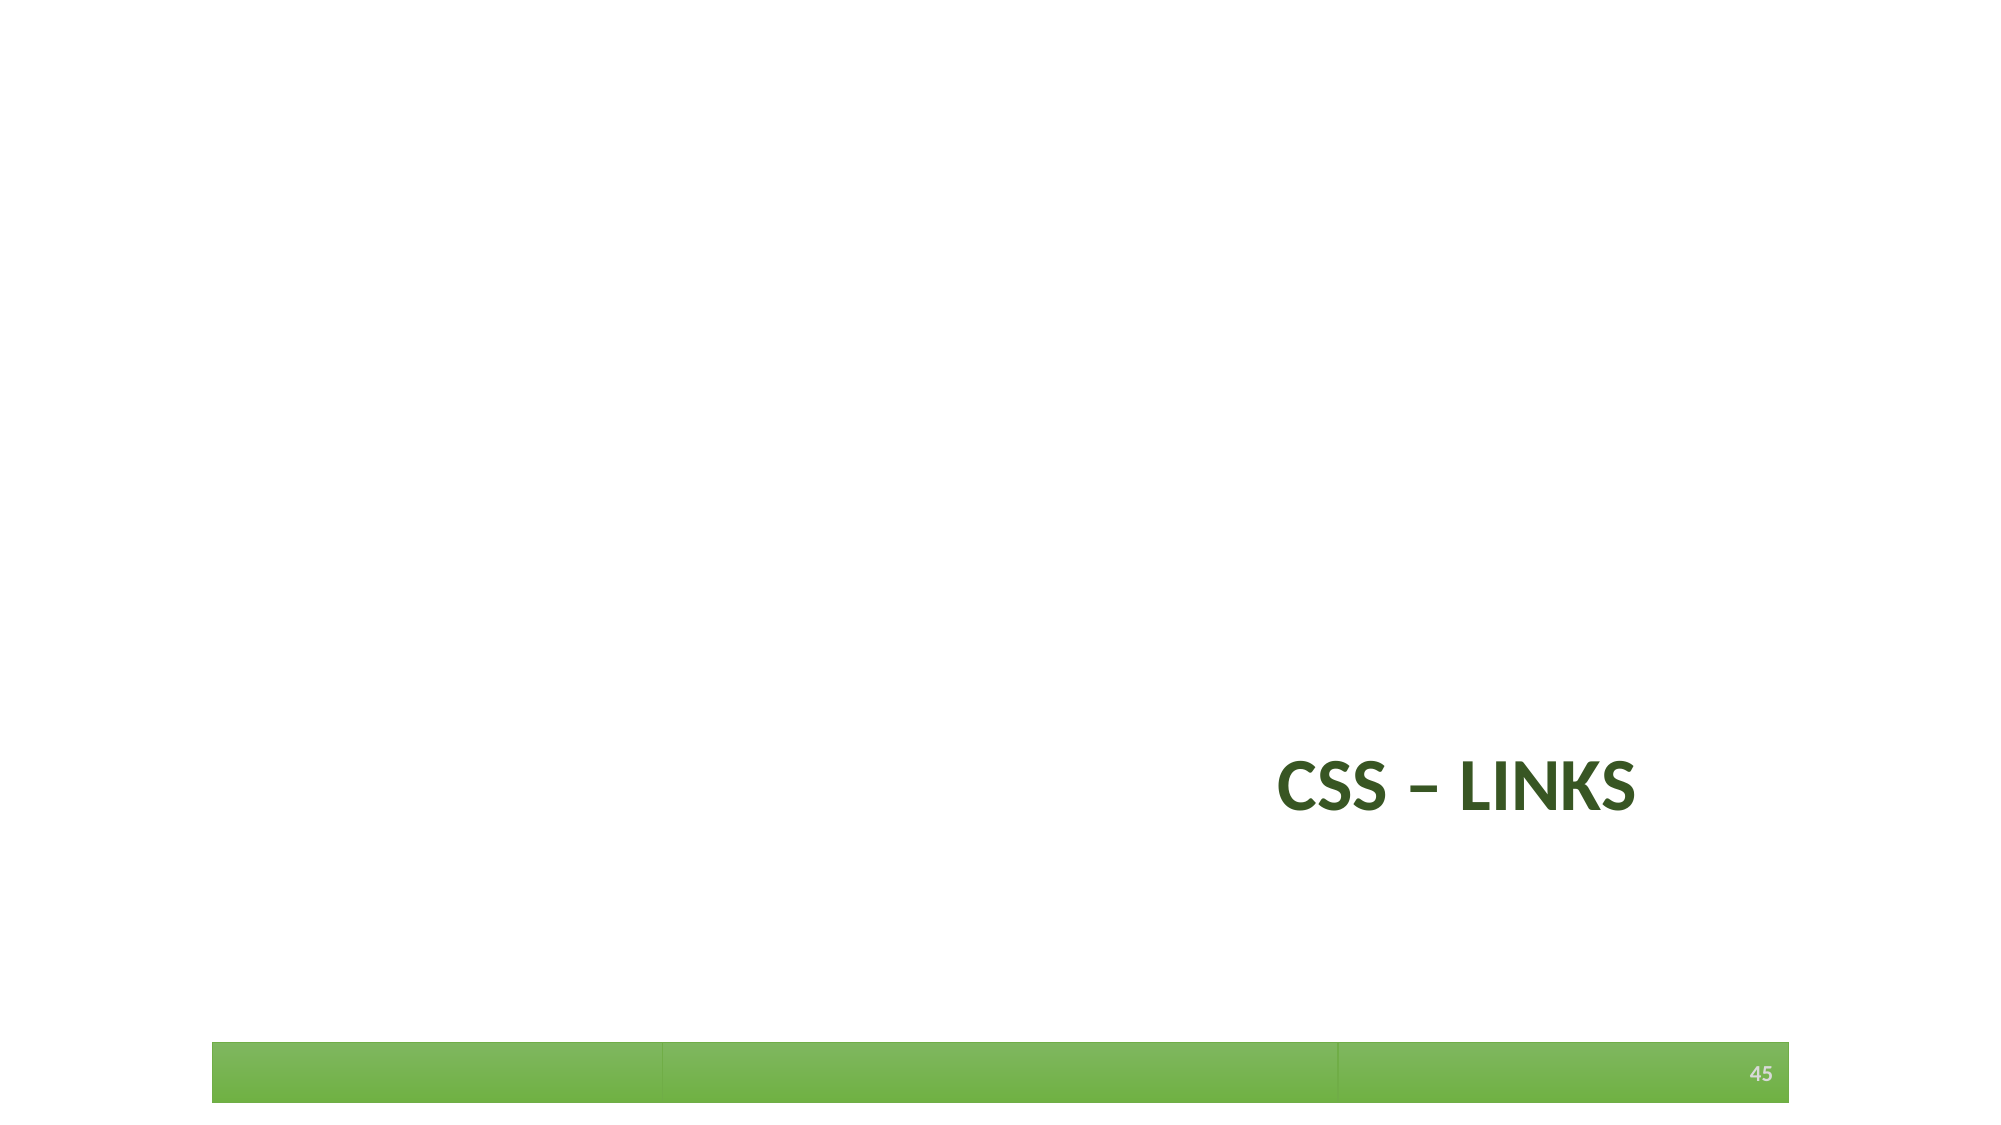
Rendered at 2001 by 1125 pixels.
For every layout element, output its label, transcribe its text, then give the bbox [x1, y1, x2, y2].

list CSS – LINKS [137, 299, 1863, 1014]
slide_number 45 [1338, 1042, 1789, 1103]
slide_number [212, 1042, 662, 1103]
footer [662, 1042, 1338, 1103]
